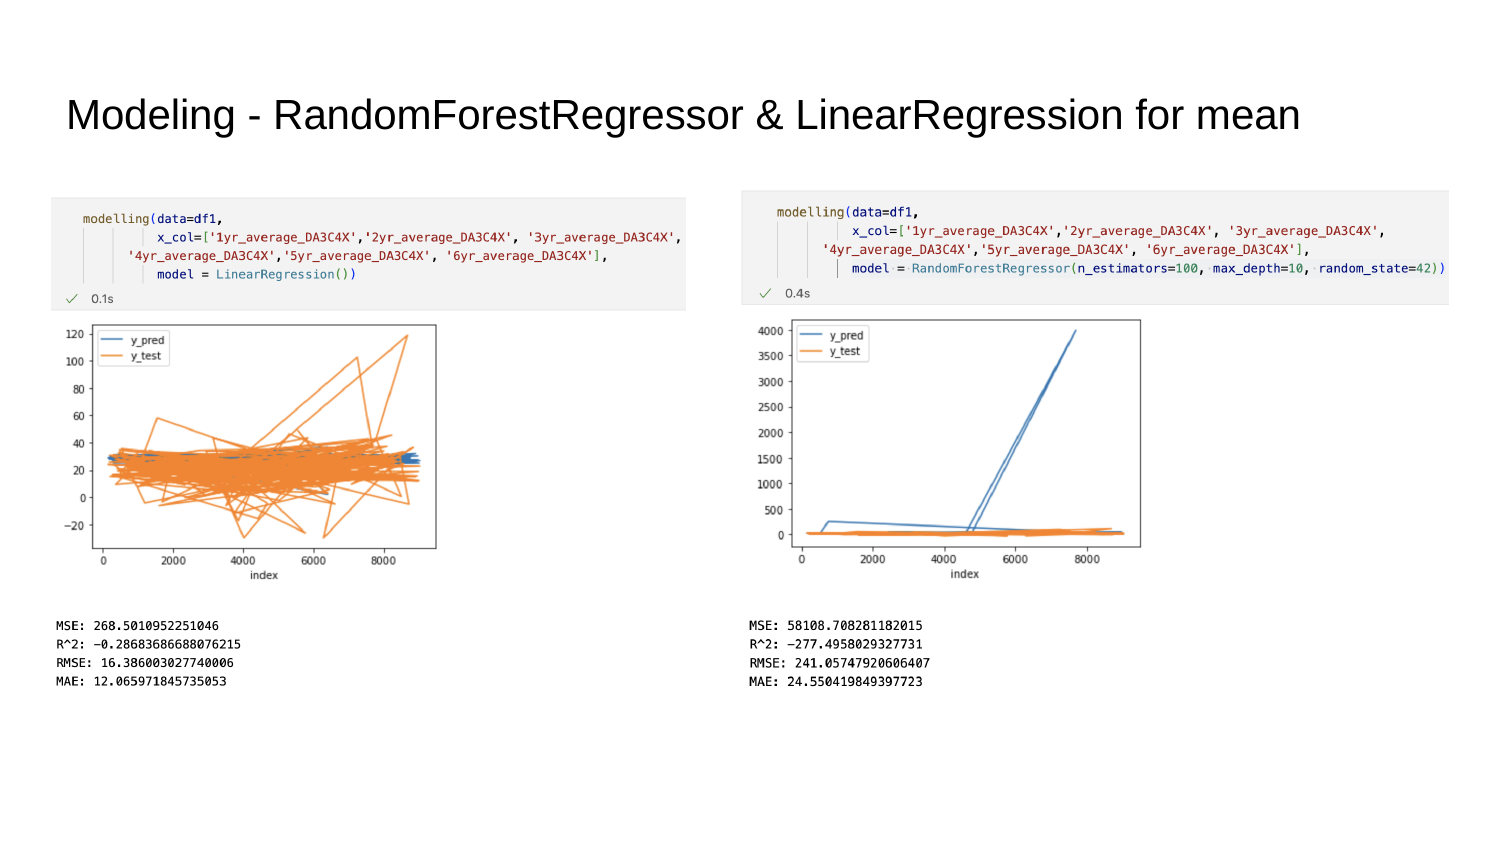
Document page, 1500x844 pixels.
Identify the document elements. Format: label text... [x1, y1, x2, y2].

title Modeling - RandomForestRegressor & LinearRegression for mean [51, 72, 1449, 167]
picture [50, 188, 686, 711]
picture [738, 184, 1450, 715]
